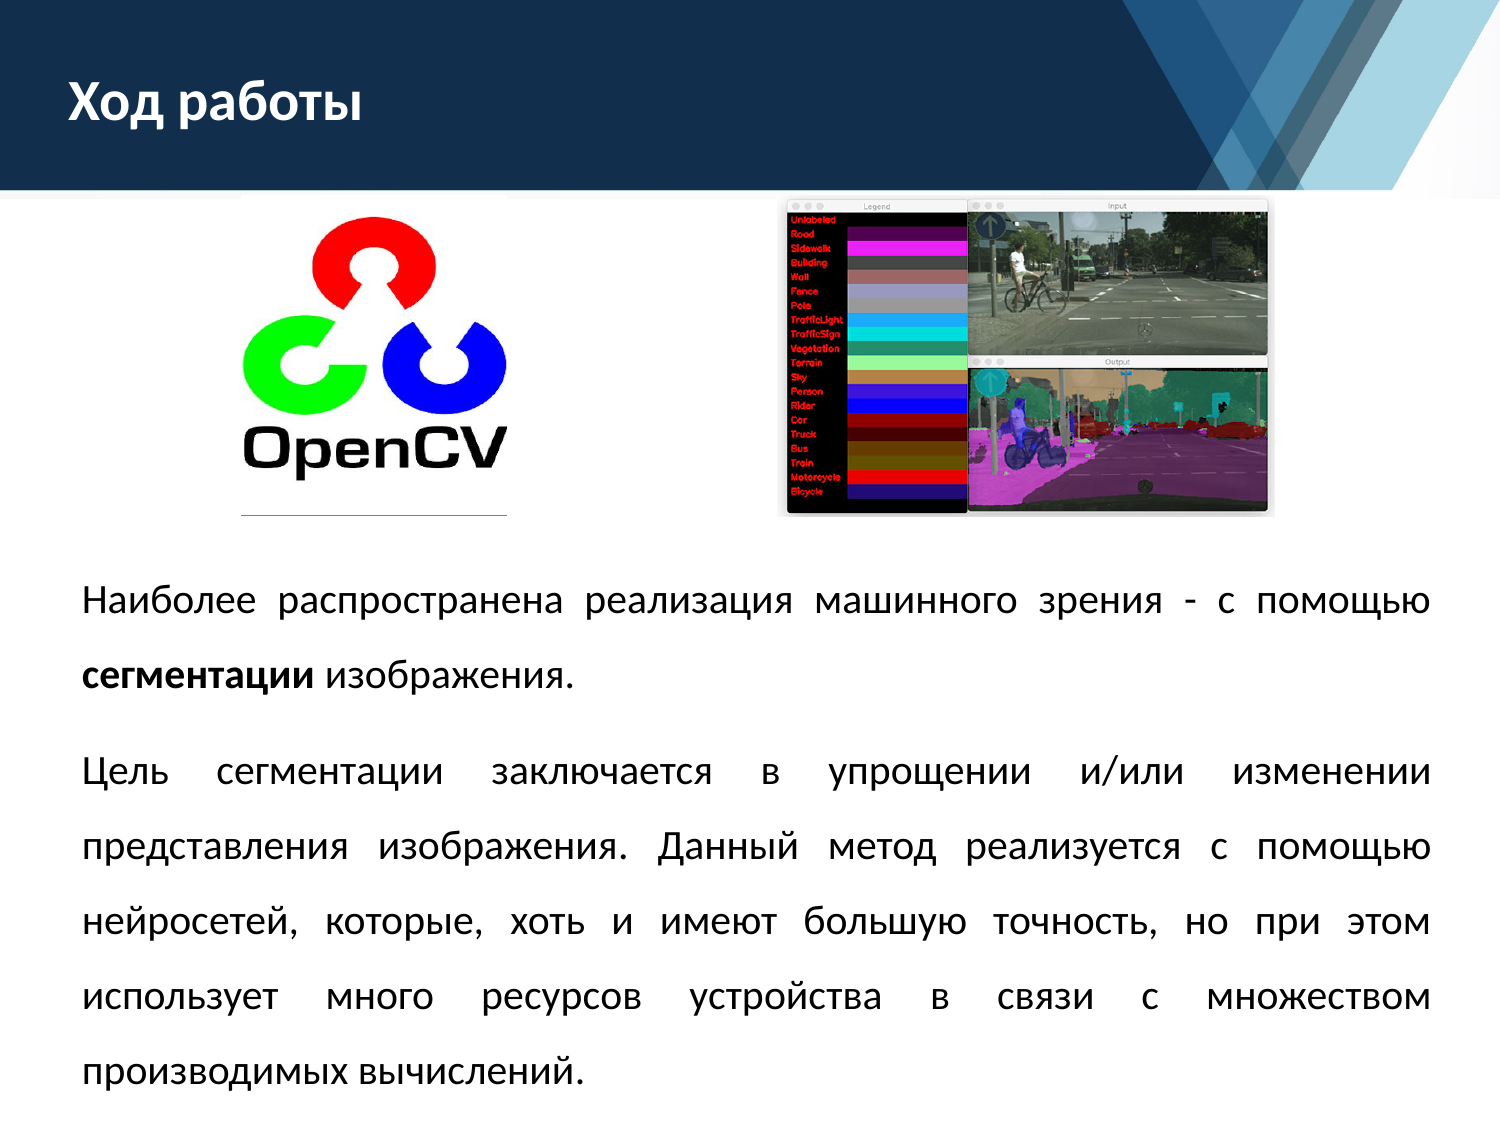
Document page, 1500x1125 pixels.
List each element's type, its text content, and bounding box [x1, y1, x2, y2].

title Ход работы [53, 19, 1347, 185]
list Наиболее распространена реализация машинного зрения - с помощью сегментации изображения. Цель сегментации заключается в упрощении и/или изменении представления изображения. Данный метод реализуется с помощью нейросетей, которые, хоть и имеют большую точность, но при этом использует много ресурсов устройства в связи с множеством производимых вычислений. [29, 538, 1447, 1118]
picture [0, 0, 1500, 517]
